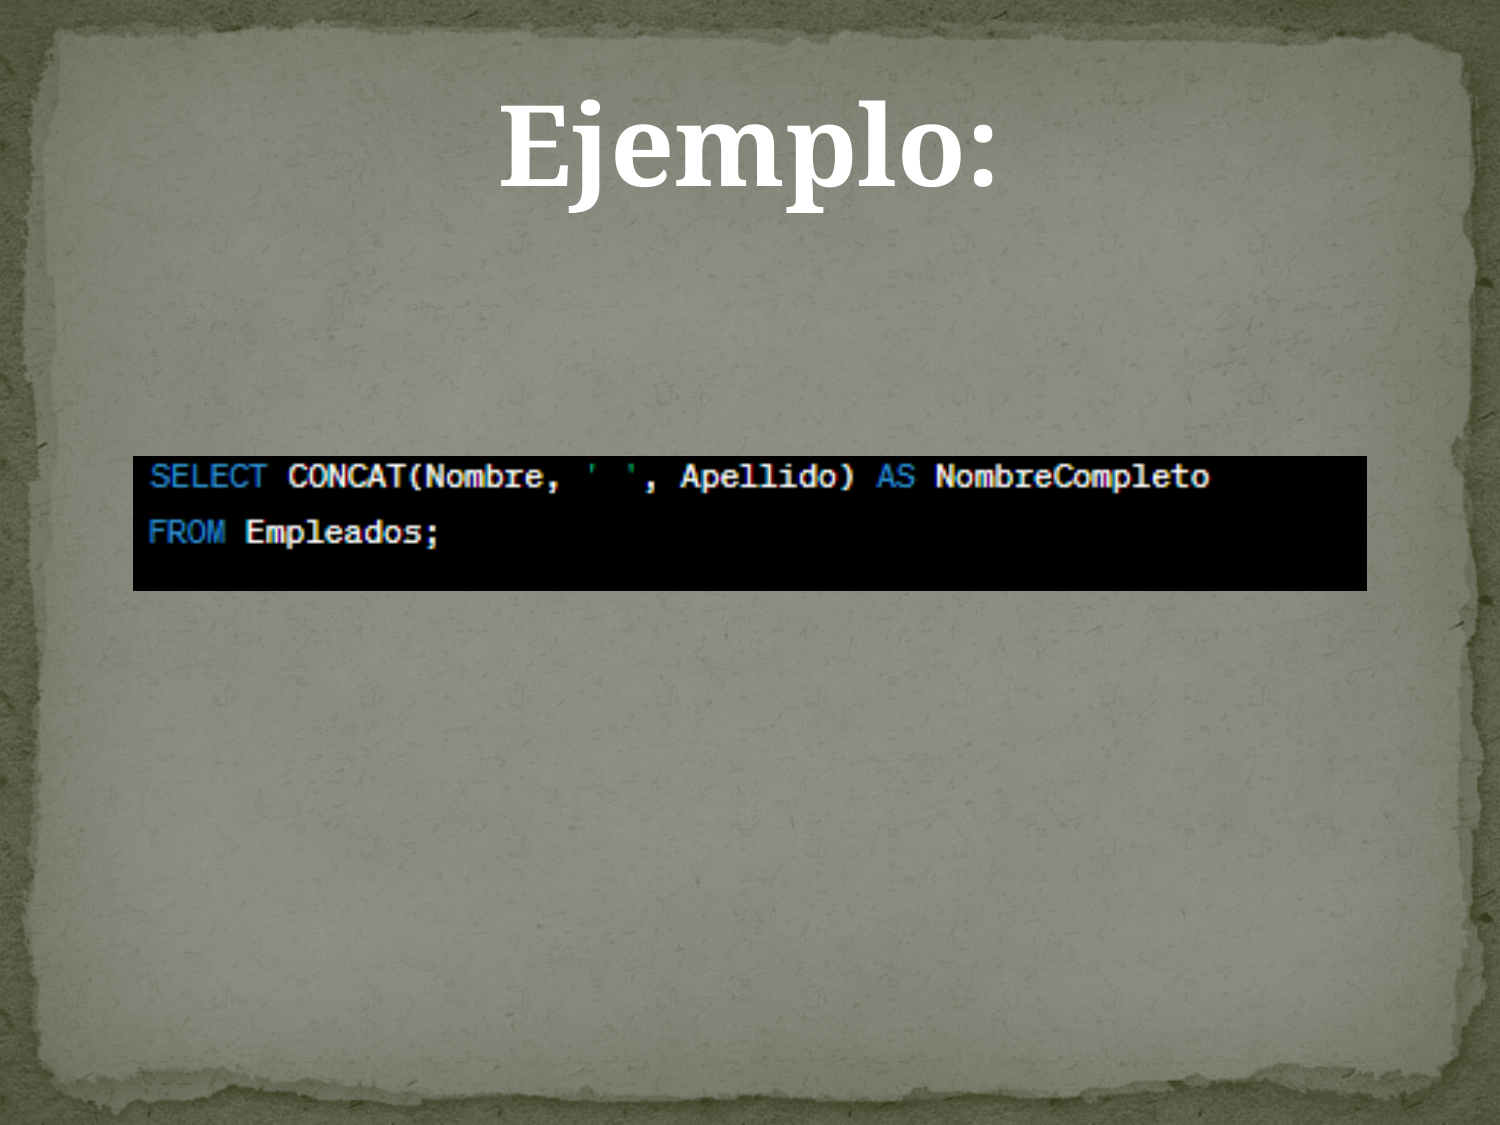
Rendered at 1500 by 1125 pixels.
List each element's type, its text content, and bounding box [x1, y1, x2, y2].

picture [133, 456, 1368, 592]
text_box Ejemplo: [224, 66, 1275, 354]
